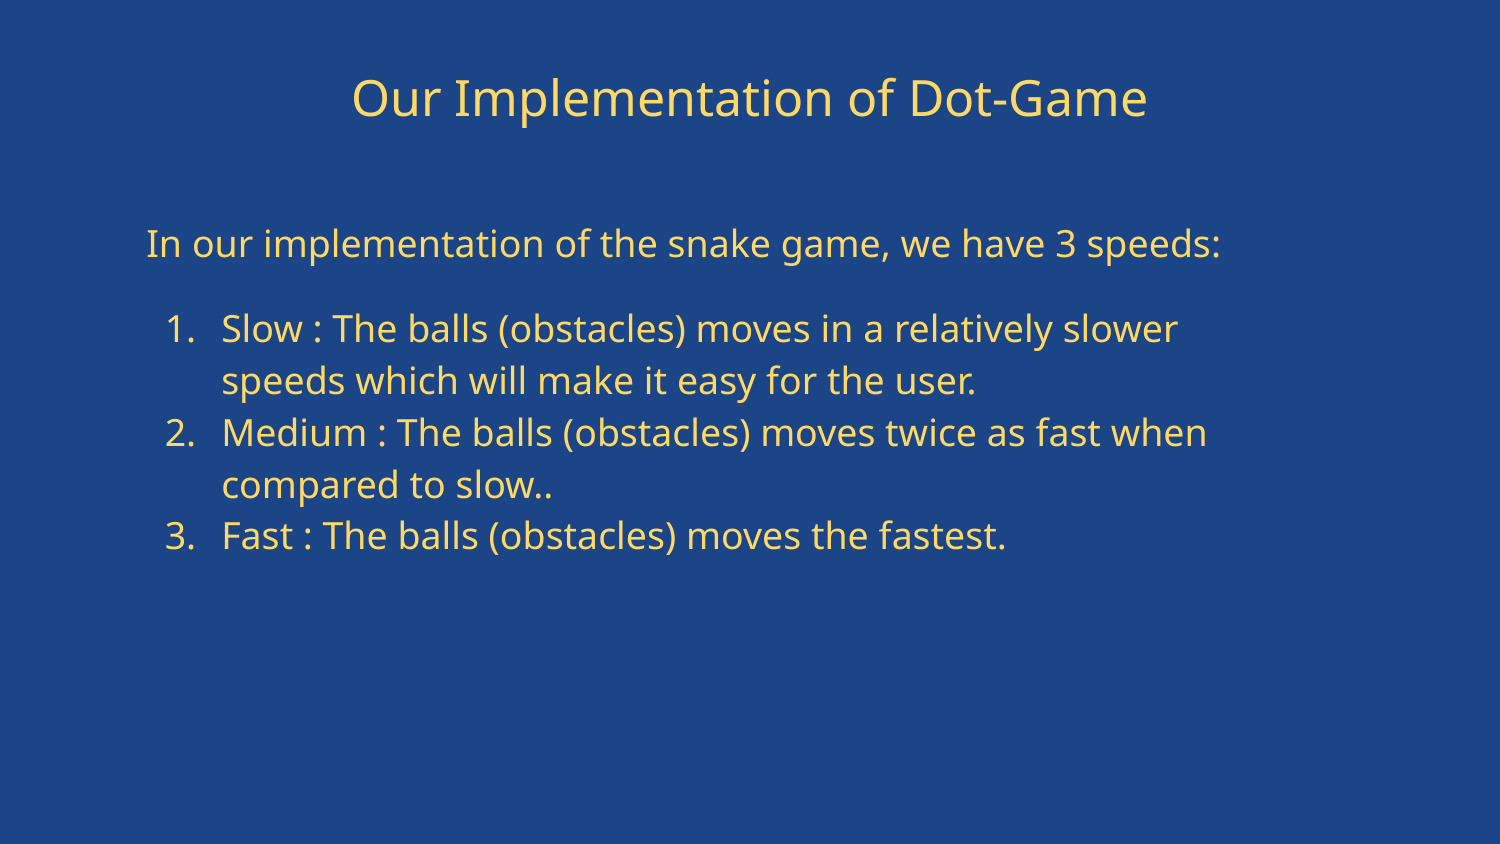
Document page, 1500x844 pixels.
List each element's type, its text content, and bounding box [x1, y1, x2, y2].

list In our implementation of the snake game, we have 3 speeds: Slow : The balls (obstacles) moves in a relatively slower speeds which will make it easy for the user. Medium : The balls (obstacles) moves twice as fast when compared to slow.. Fast : The balls (obstacles) moves the fastest. [131, 198, 1292, 782]
title Our Implementation of Dot-Game [51, 48, 1449, 142]
